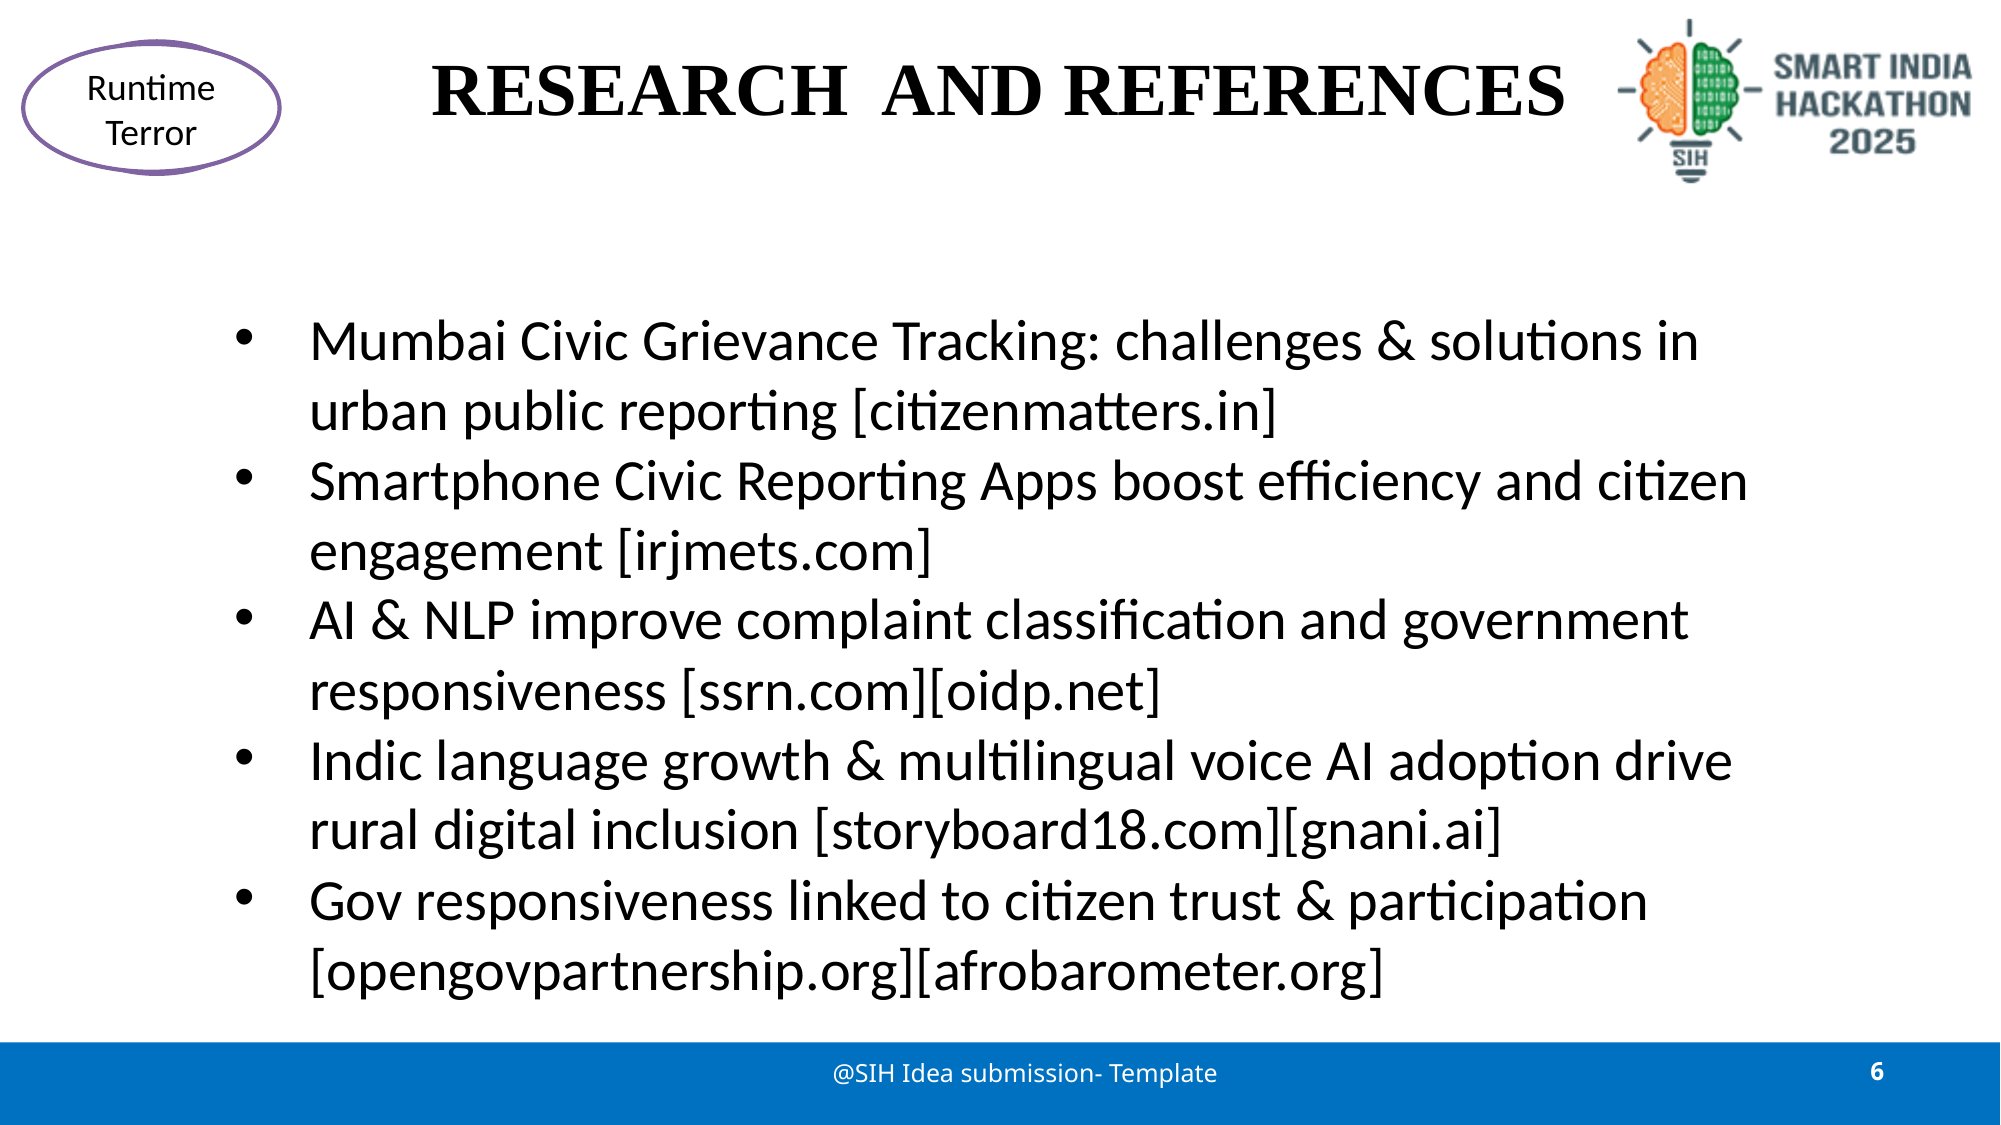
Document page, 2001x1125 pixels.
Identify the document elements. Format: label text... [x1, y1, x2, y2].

text_box [0, 1042, 144, 1125]
title RESEARCH AND REFERENCES [99, 0, 1901, 180]
text_box Mumbai Civic Grievance Tracking: challenges & solutions in urban public reporting [citizenmatters.in] Smartphone Civic Reporting Apps boost efficiency and citizen engagement [irjmets.com] AI & NLP improve complaint classification and government responsiveness [ssrn.com][oidp.net] Indic language growth & multilingual voice AI adoption drive rural digital inclusion [storyboard18.com][gnani.ai] Gov responsiveness linked to citizen trust & participation [opengovpartnership.org][afrobarometer.org] [144, 224, 1803, 1125]
text_box Runtime Terror [21, 41, 282, 174]
footer @SIH Idea submission- Template [762, 1042, 1289, 1103]
slide_number 6 [1433, 1042, 1900, 1103]
text_box Your Team Name [122, 39, 206, 47]
text_box [1803, 1042, 2000, 1125]
picture [1614, 9, 1977, 194]
